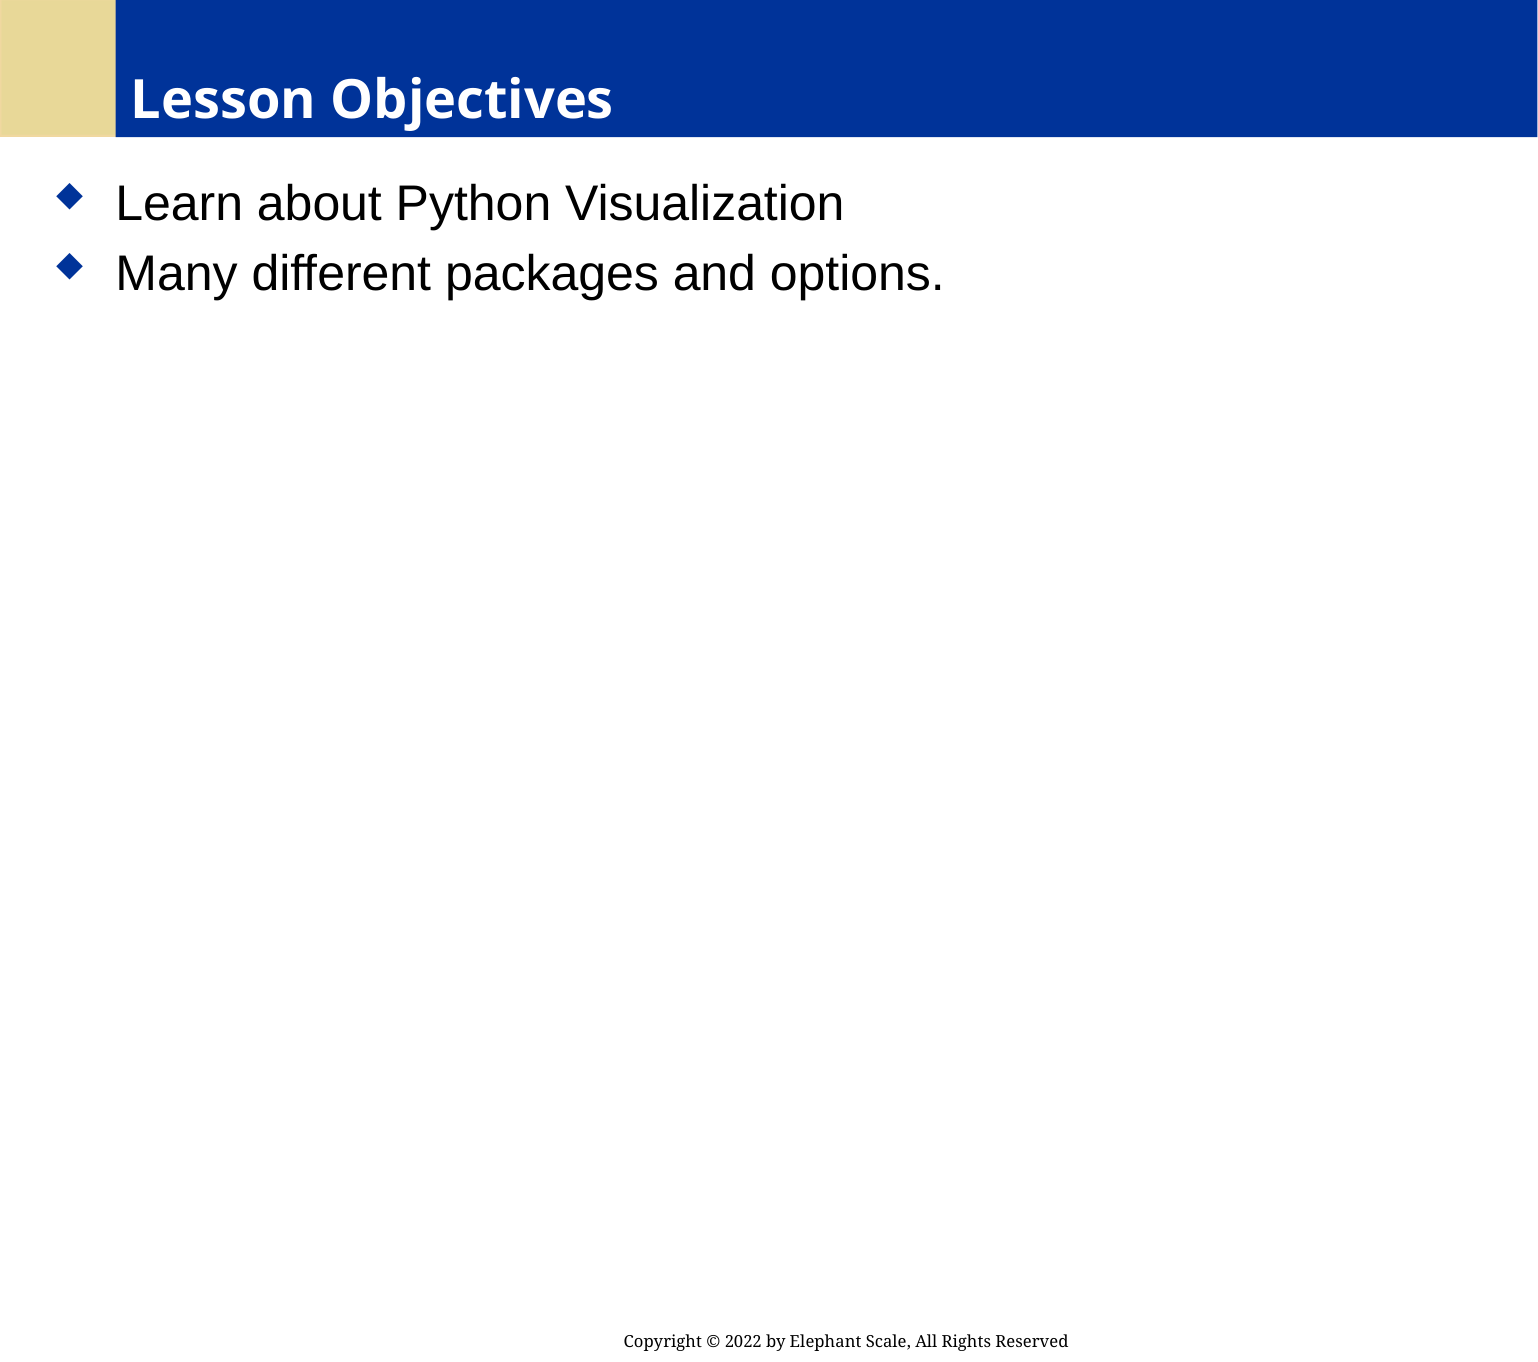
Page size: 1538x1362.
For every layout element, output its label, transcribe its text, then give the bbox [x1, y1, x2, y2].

picture [0, 0, 115, 137]
text_box Copyright © 2022 by Elephant Scale, All Rights Reserved [608, 1322, 1085, 1358]
title Lesson Objectives [115, 0, 1538, 138]
list Learn about Python Visualization Many different packages and options. [38, 162, 1500, 1284]
